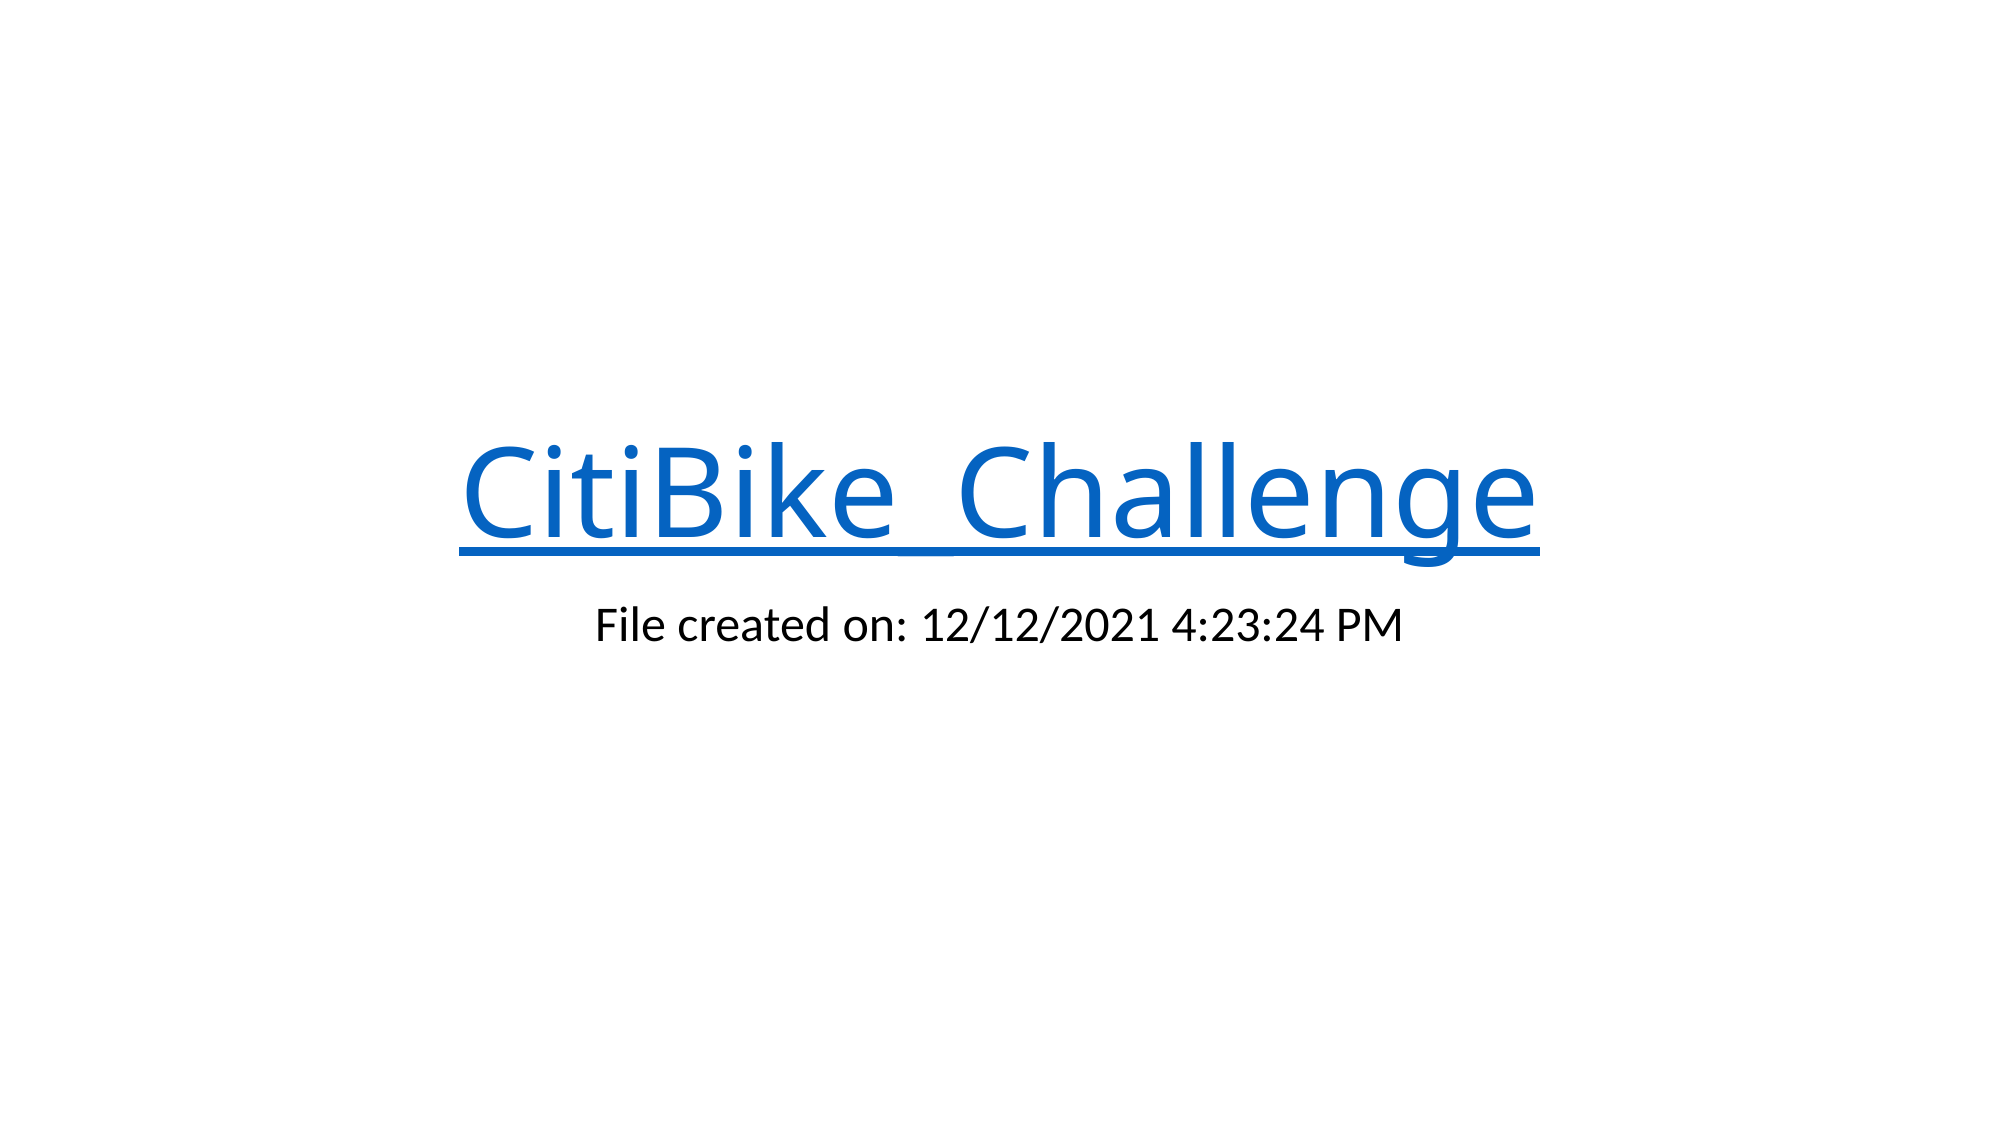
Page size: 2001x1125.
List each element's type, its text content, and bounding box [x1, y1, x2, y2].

title CitiBike_Challenge [249, 184, 1750, 576]
subtitle File created on: 12/12/2021 4:23:24 PM [249, 590, 1750, 863]
